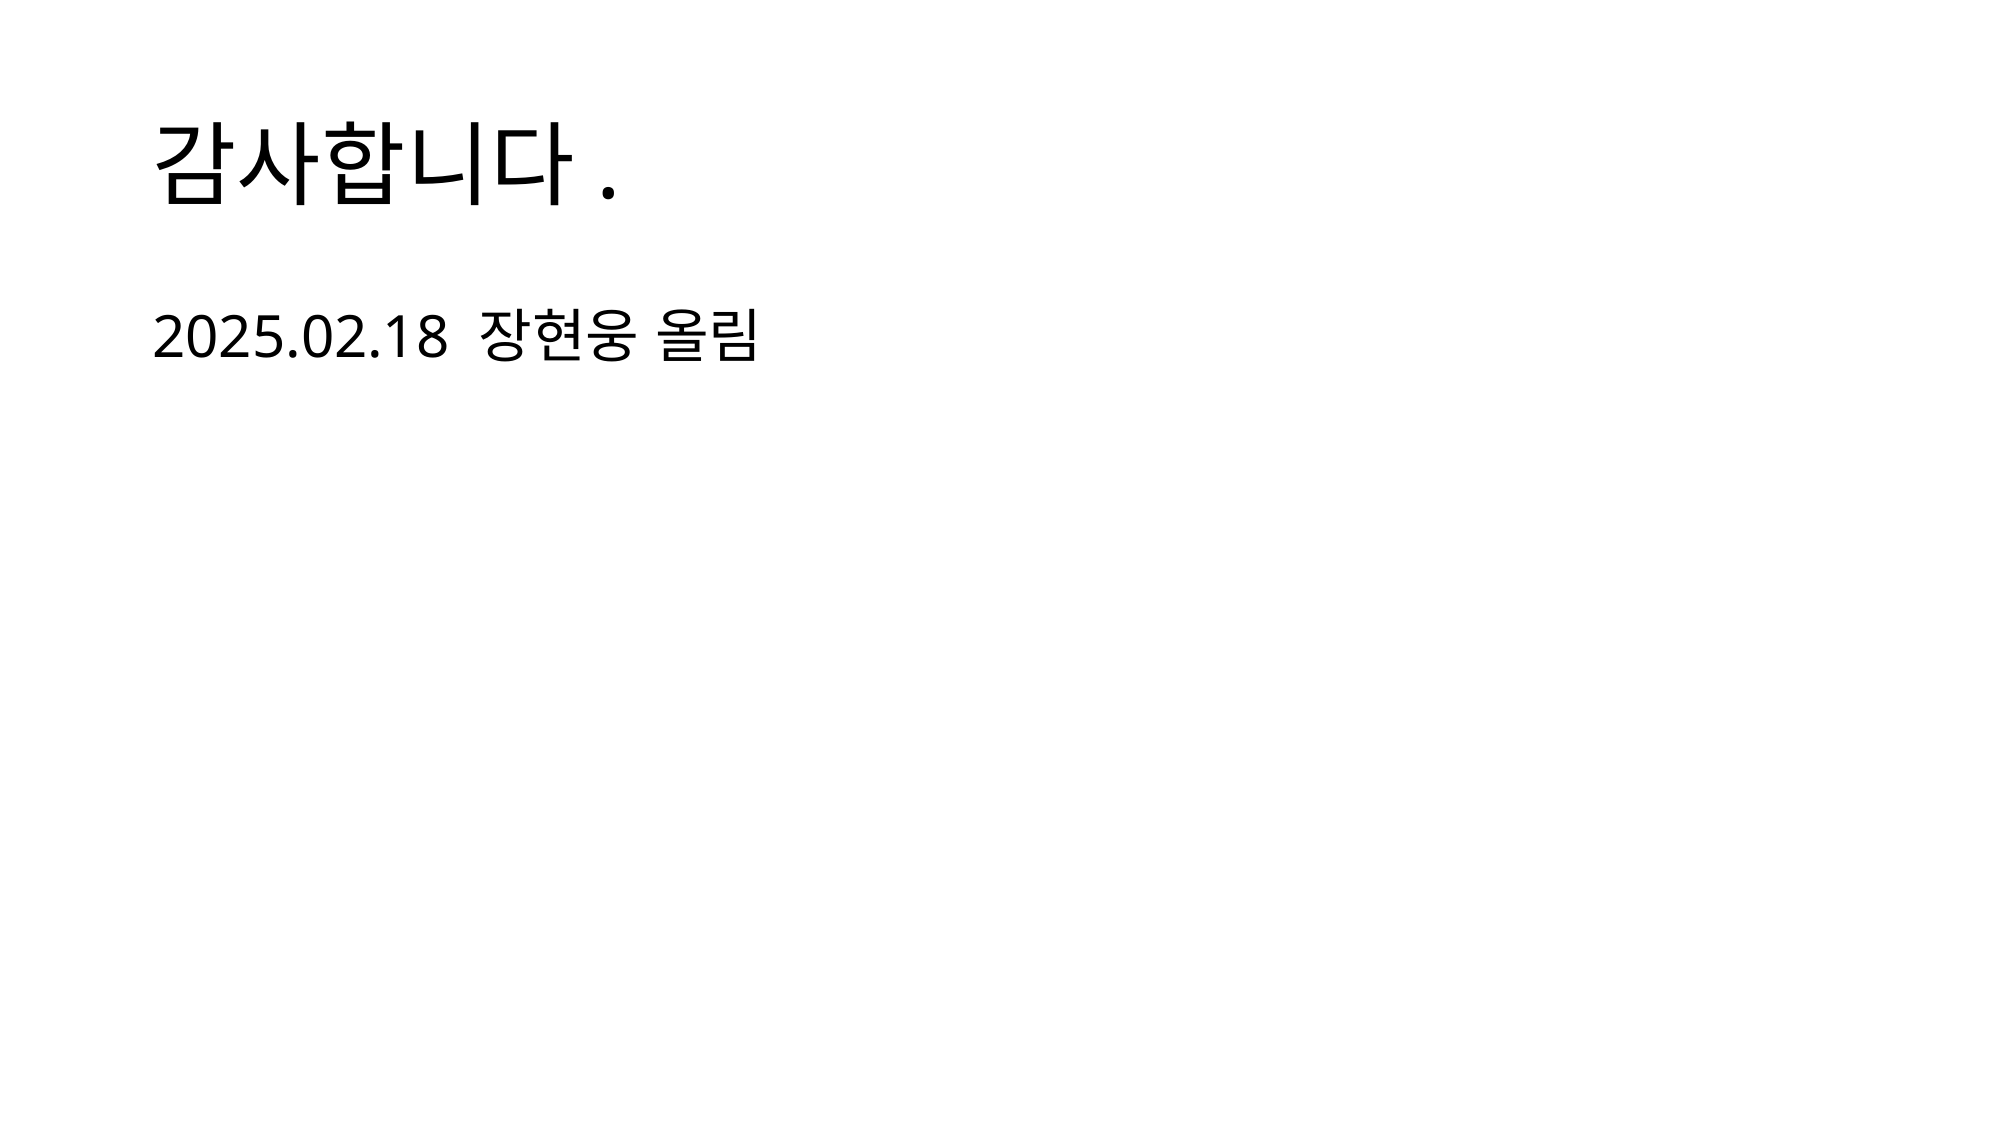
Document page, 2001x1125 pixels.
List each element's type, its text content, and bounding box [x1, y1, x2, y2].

title 감사합니다. [137, 59, 1863, 278]
list 2025.02.18 장현웅 올림 [137, 299, 1863, 1014]
